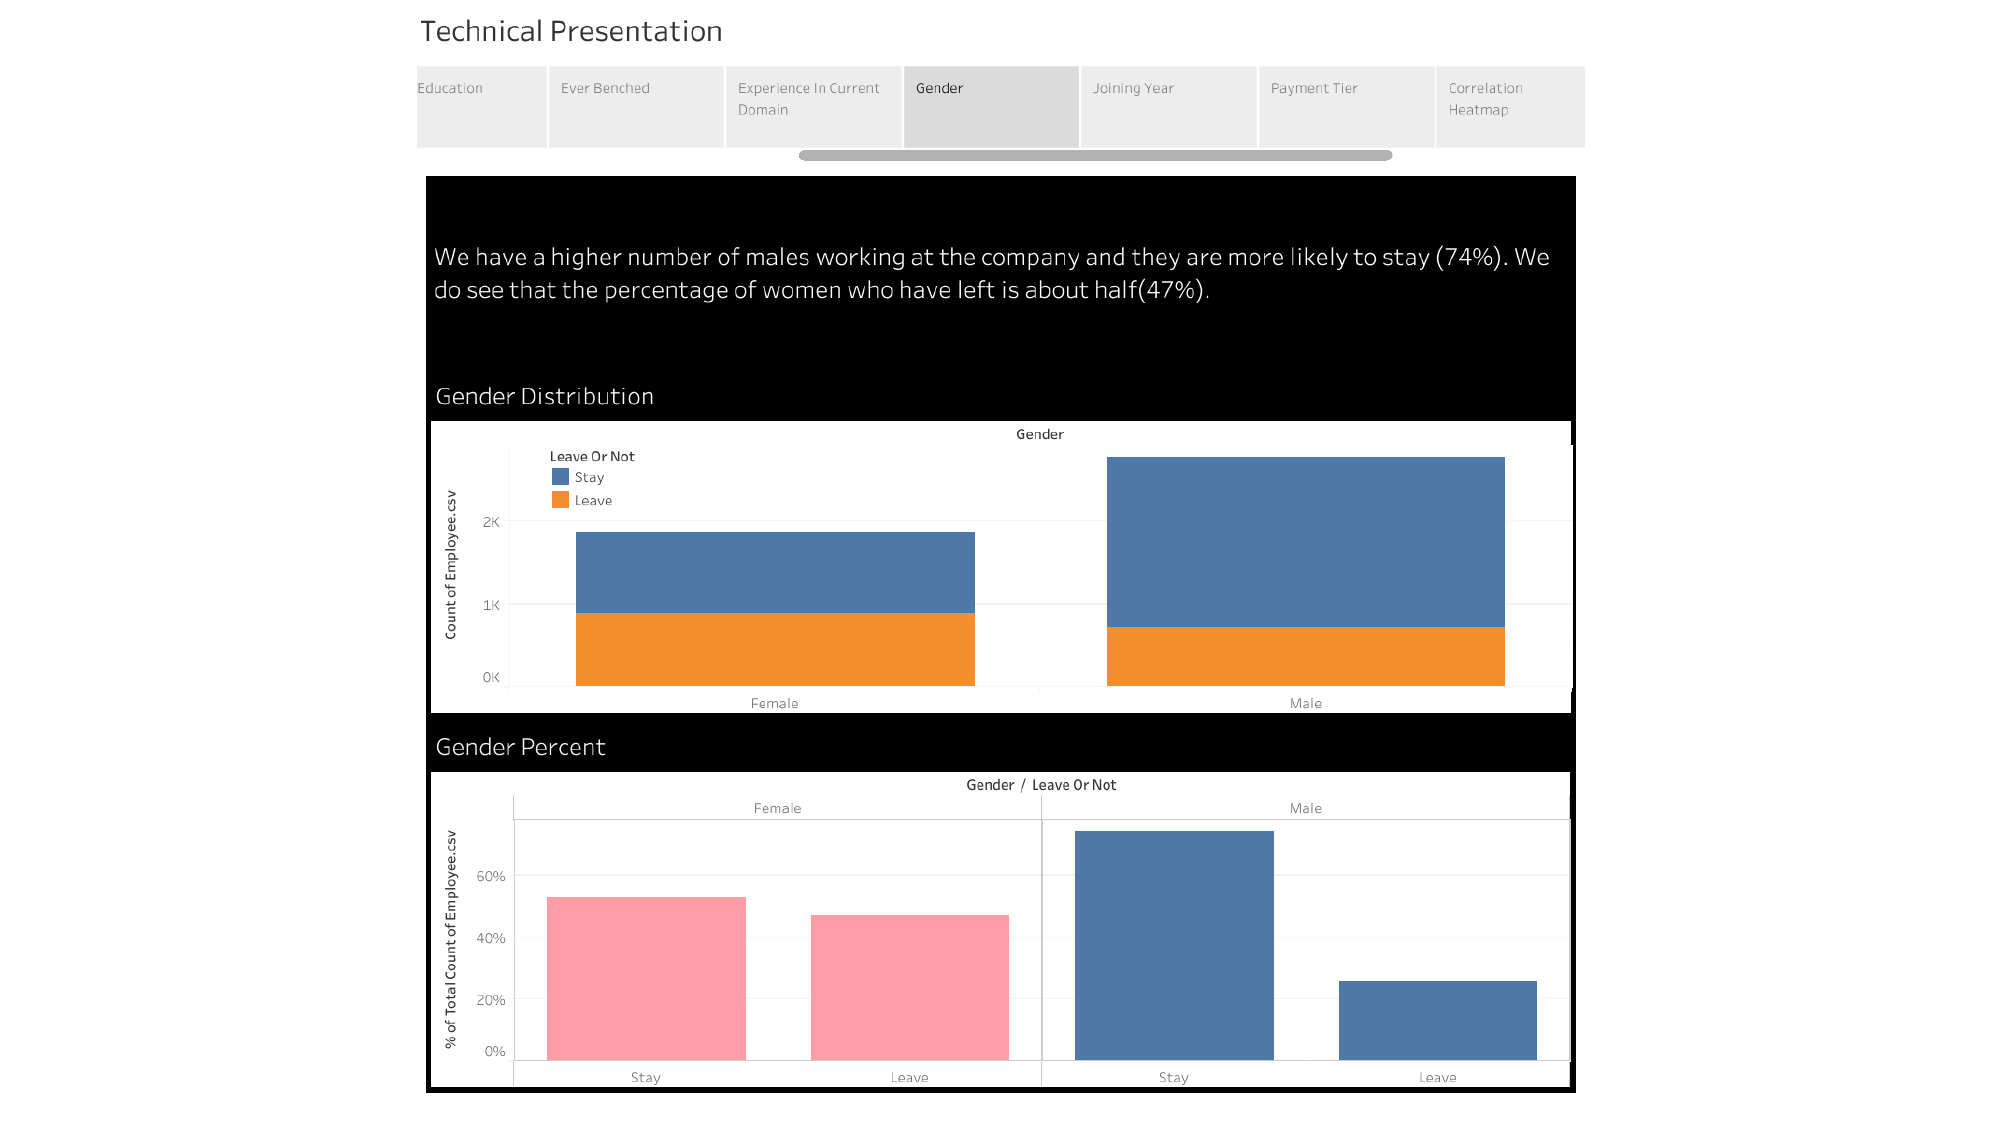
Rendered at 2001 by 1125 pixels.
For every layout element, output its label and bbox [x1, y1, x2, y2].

picture [407, 0, 1593, 1125]
